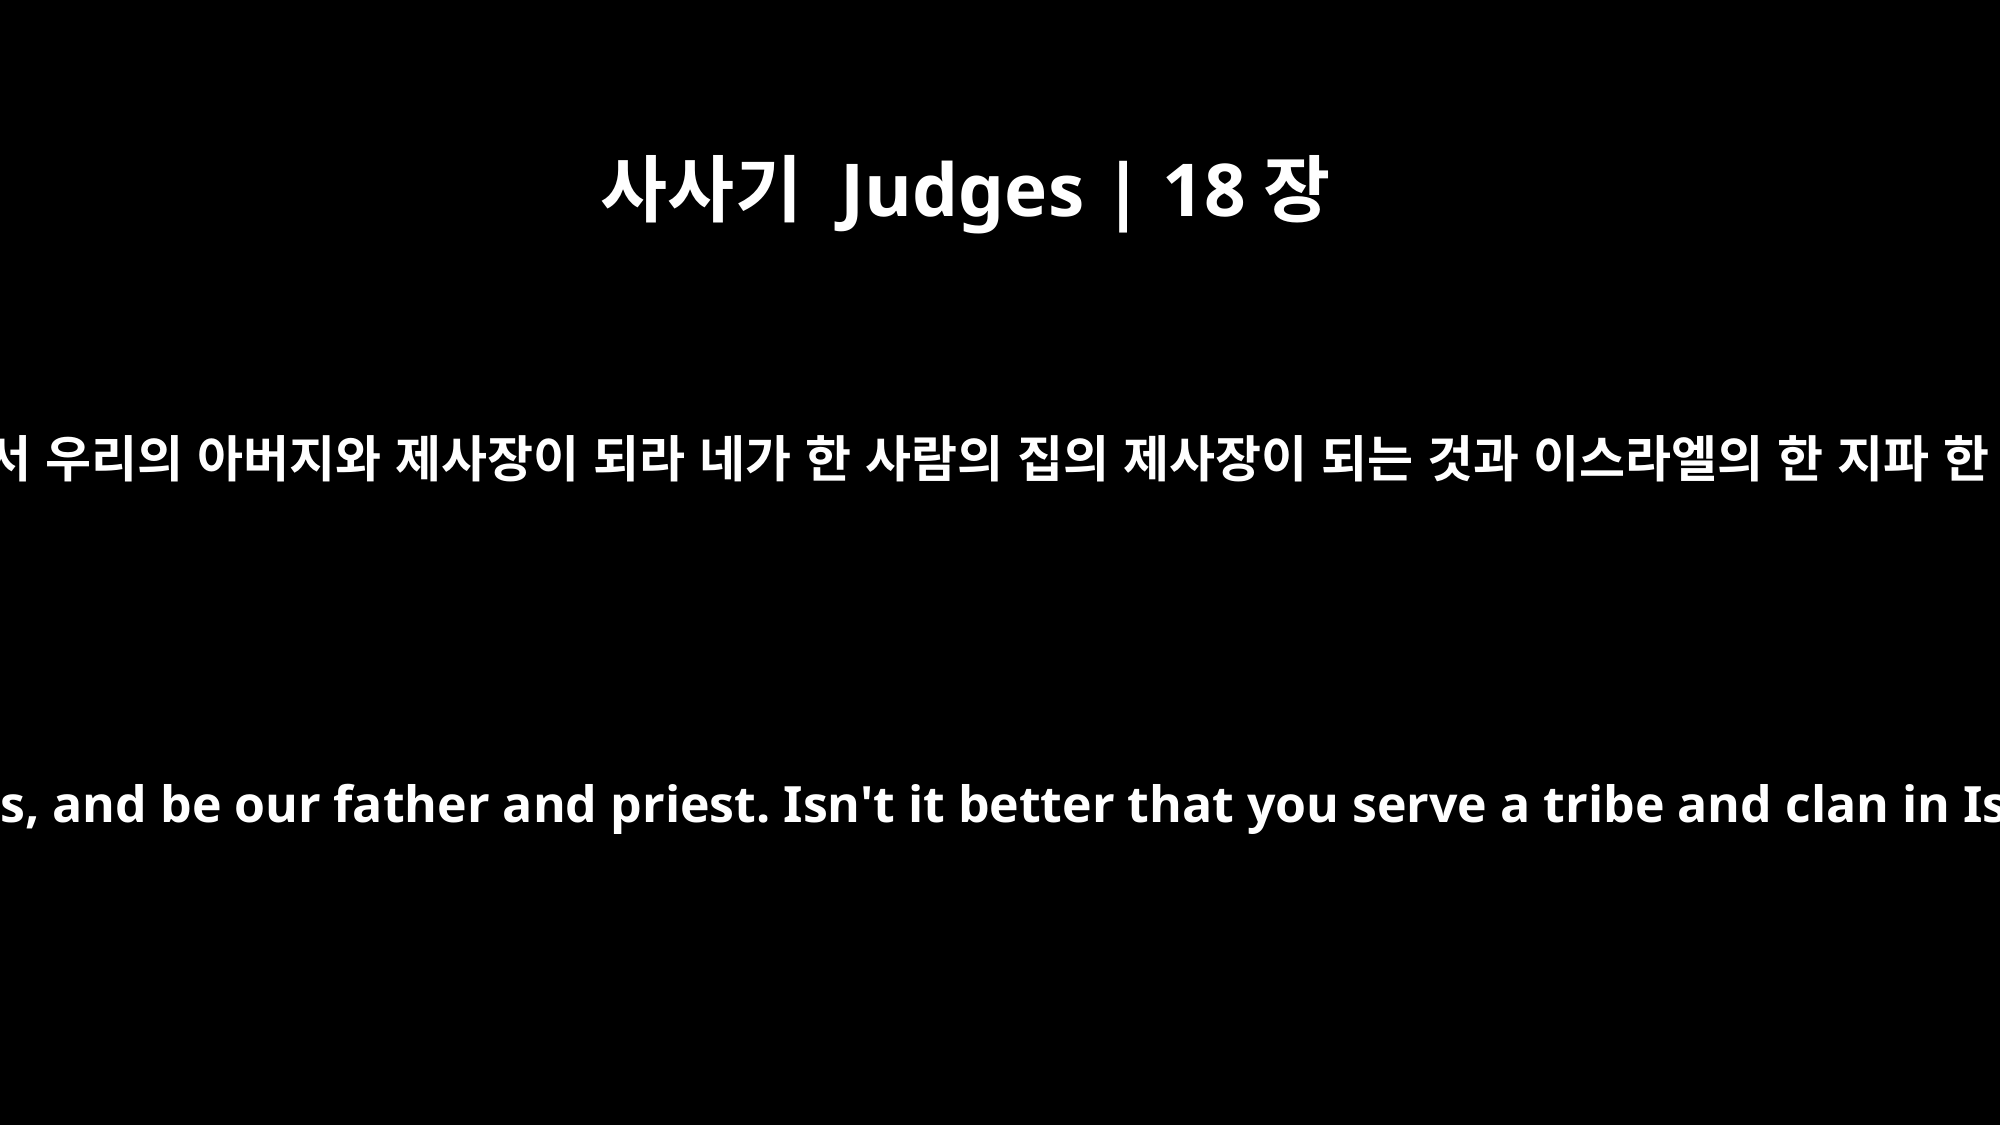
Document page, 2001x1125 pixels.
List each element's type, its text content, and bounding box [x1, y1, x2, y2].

text_box They answered him, "Be quiet! Don't say a word. Come with us, and be our father and priest. Isn't it better that you serve a tribe and clan in Israel as priest rather than just one man's household?" [0, 764, 2000, 840]
text_box 19 그들이 그에게 이르되 잠잠하라 네 손을 입에 대라 우리와 함께 가서 우리의 아버지와 제사장이 되라 네가 한 사람의 집의 제사장이 되는 것과 이스라엘의 한 지파 한 족속의 제사장이 되는 것 중에서 어느 것이 낫겠느냐 하는지라 [0, 359, 2000, 495]
text_box 사사기 Judges | 18장 [585, 136, 1347, 239]
